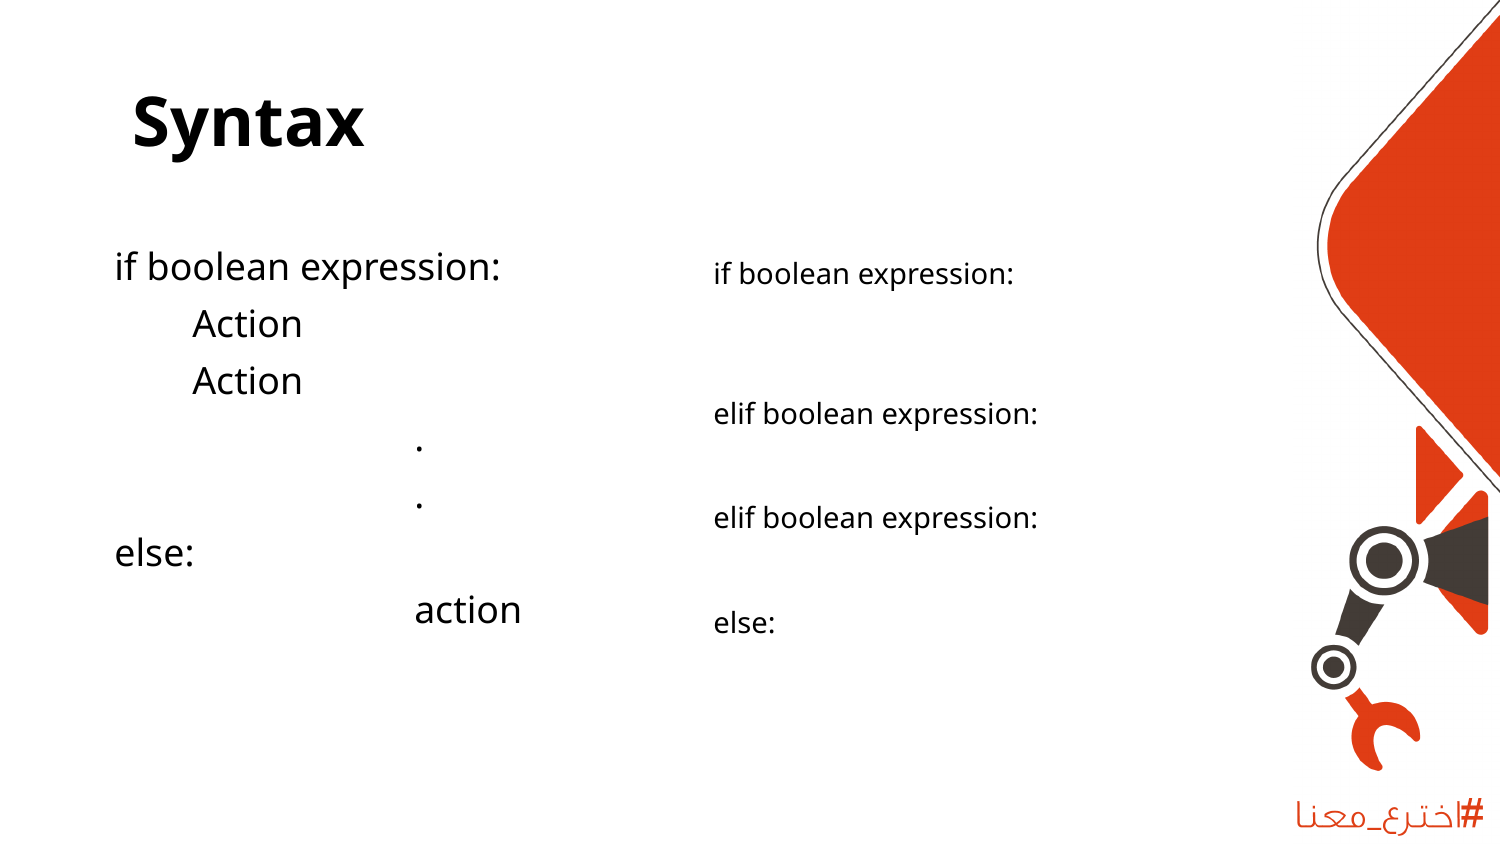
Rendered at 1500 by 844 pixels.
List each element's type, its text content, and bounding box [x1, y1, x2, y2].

list if boolean expression: Action Action . . else: action [103, 242, 600, 771]
text_box if boolean expression: elif boolean expression: elif boolean expression: else: [698, 240, 1258, 774]
title Syntax [103, 42, 1258, 206]
picture [1293, 0, 1500, 844]
